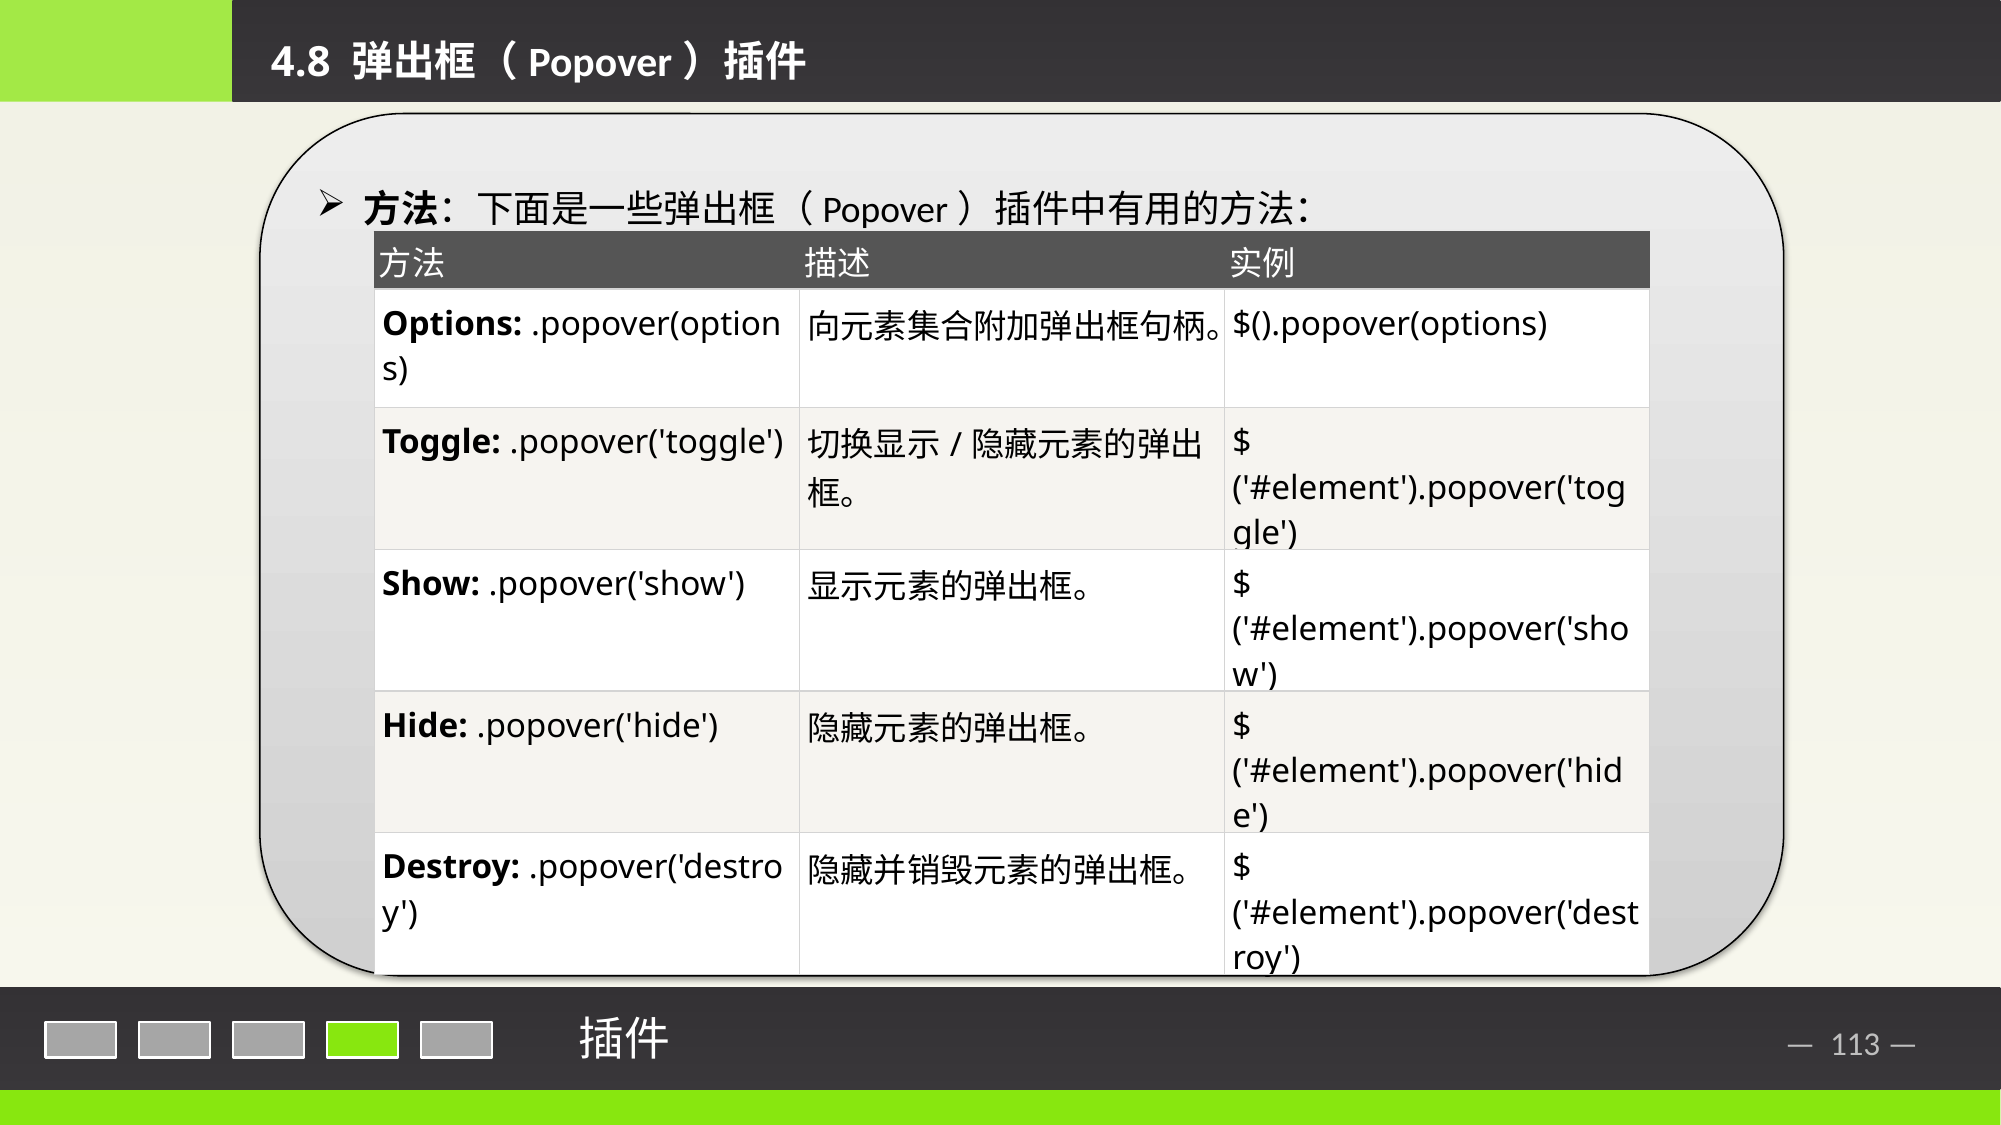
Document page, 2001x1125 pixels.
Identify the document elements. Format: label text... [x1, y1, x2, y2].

table_cell $('#element').popover('show') [1225, 550, 1649, 690]
table_cell $().popover(options) [1225, 290, 1649, 407]
table_cell Hide: .popover('hide') [375, 692, 799, 832]
table_cell Options: .popover(options) [375, 290, 799, 407]
table_cell 隐藏元素的弹出框。 [800, 692, 1224, 832]
table_cell $('#element').popover('destroy') [1225, 833, 1649, 974]
table_cell Destroy: .popover('destroy') [375, 833, 799, 974]
text_box 方法：下面是一些弹出框（Popover）插件中有用的方法： [259, 112, 1785, 977]
table_cell $('#element').popover('toggle') [1225, 408, 1649, 549]
table_header 实例 [1225, 232, 1649, 288]
table_header 描述 [800, 232, 1224, 288]
text_box 4.8 弹出框（Popover）插件 [256, 27, 965, 93]
table_cell Toggle: .popover('toggle') [375, 408, 799, 549]
table_cell 切换显示/隐藏元素的弹出框。 [800, 408, 1224, 549]
table_cell Show: .popover('show') [375, 550, 799, 690]
table_cell $('#element').popover('hide') [1225, 692, 1649, 832]
table_cell 隐藏并销毁元素的弹出框。 [800, 833, 1224, 974]
table_cell 向元素集合附加弹出框句柄。 [800, 290, 1224, 407]
table_header 方法 [375, 232, 799, 288]
table_cell 显示元素的弹出框。 [800, 550, 1224, 690]
